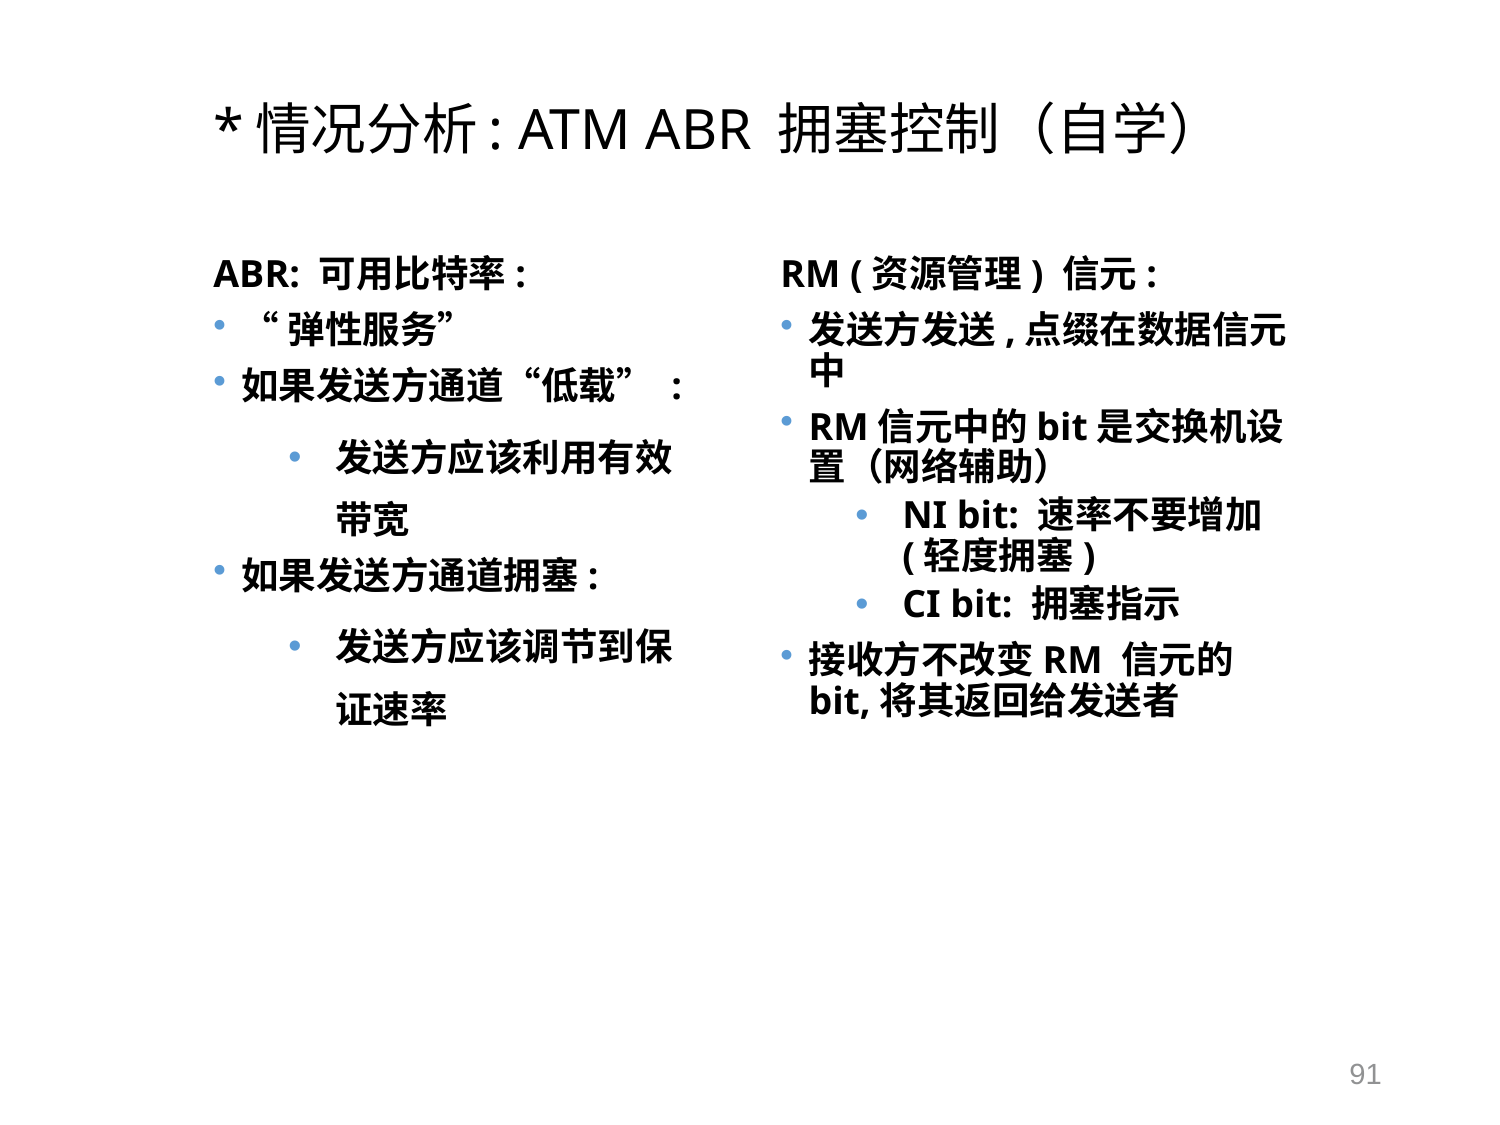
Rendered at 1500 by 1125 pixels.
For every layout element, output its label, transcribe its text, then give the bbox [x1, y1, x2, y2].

list ABR: 可用比特率: “弹性服务” 如果发送方通道“低载” : 发送方应该利用有效带宽 如果发送方通道拥塞: 发送方应该调节到保证速率 [198, 247, 719, 965]
title *情况分析: ATM ABR 拥塞控制（自学） [198, 74, 1301, 189]
slide_number 91 [1059, 1042, 1397, 1103]
list RM (资源管理) 信元: 发送方发送,点缀在数据信元中 RM信元中的bit是交换机设置（网络辅助） NI bit: 速率不要增加 (轻度拥塞) CI bit: 拥塞指示 接收方不改变RM 信元的bit,将其返回给发送者 [765, 247, 1319, 1043]
